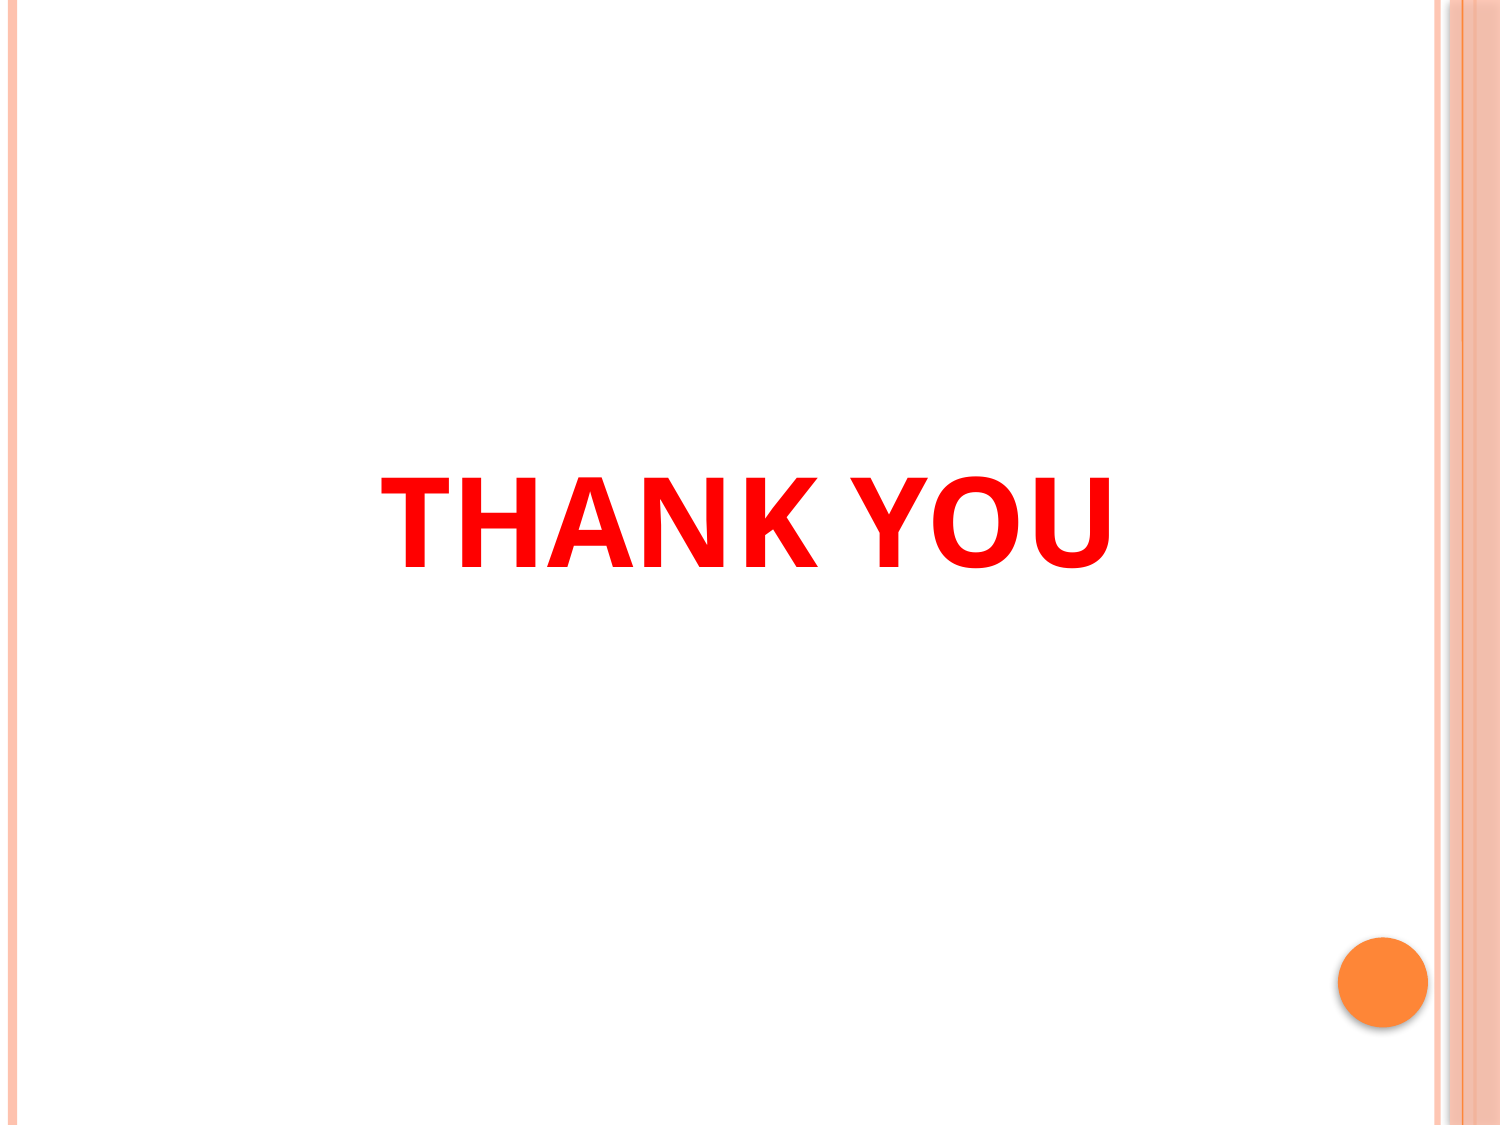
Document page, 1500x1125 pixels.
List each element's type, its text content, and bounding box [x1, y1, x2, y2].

title Thank you [103, 474, 1397, 600]
